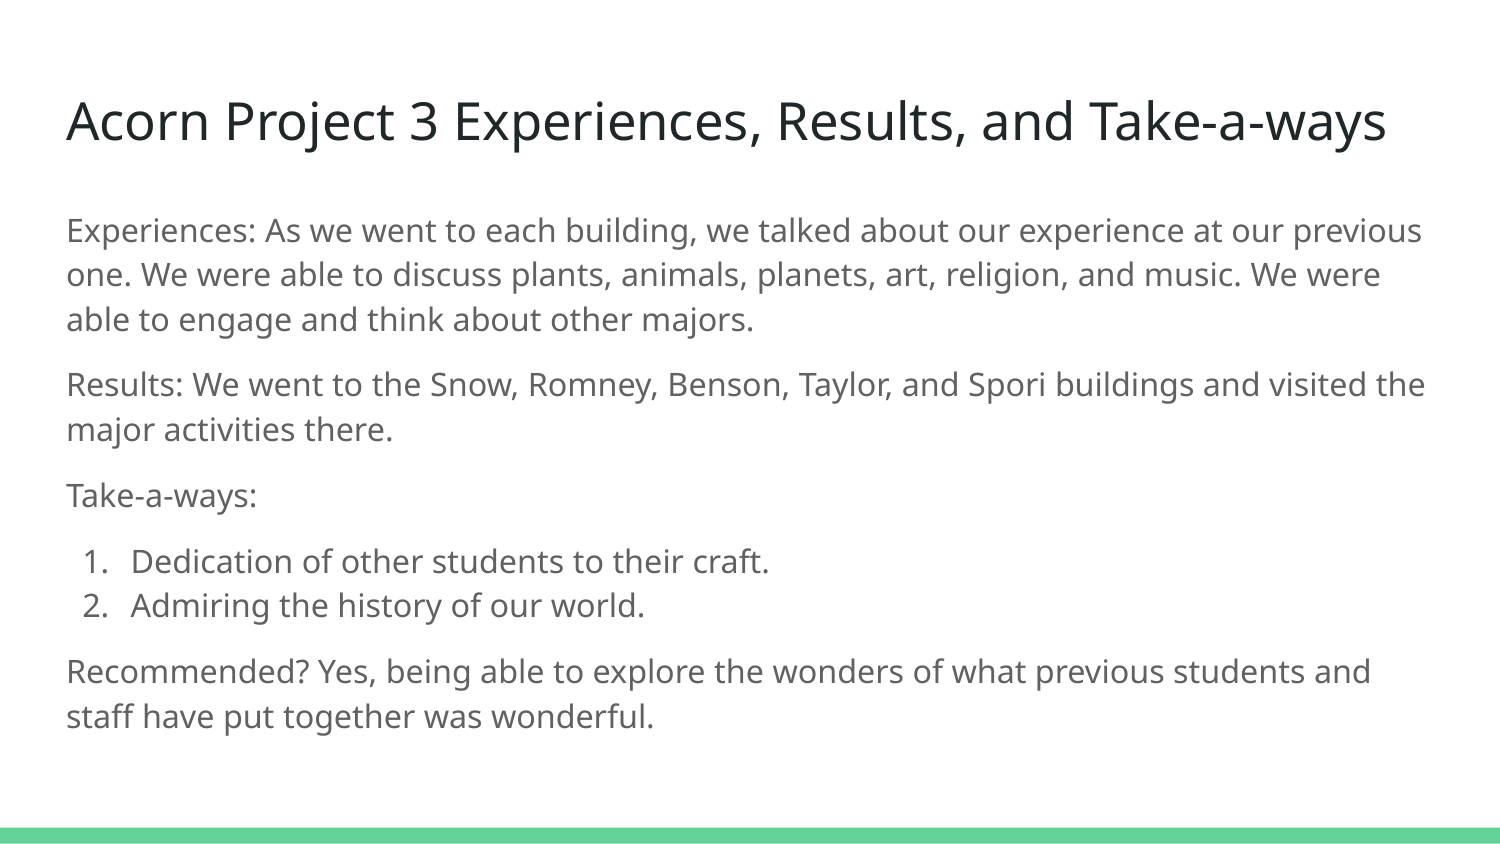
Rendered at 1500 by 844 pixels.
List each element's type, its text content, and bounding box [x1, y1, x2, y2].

title Acorn Project 3 Experiences, Results, and Take-a-ways [51, 72, 1449, 167]
list Experiences: As we went to each building, we talked about our experience at our previous one. We were able to discuss plants, animals, planets, art, religion, and music. We were able to engage and think about other majors. Results: We went to the Snow, Romney, Benson, Taylor, and Spori buildings and visited the major activities there. Take-a-ways: Dedication of other students to their craft. Admiring the history of our world. Recommended? Yes, being able to explore the wonders of what previous students and staff have put together was wonderful. [51, 189, 1449, 750]
